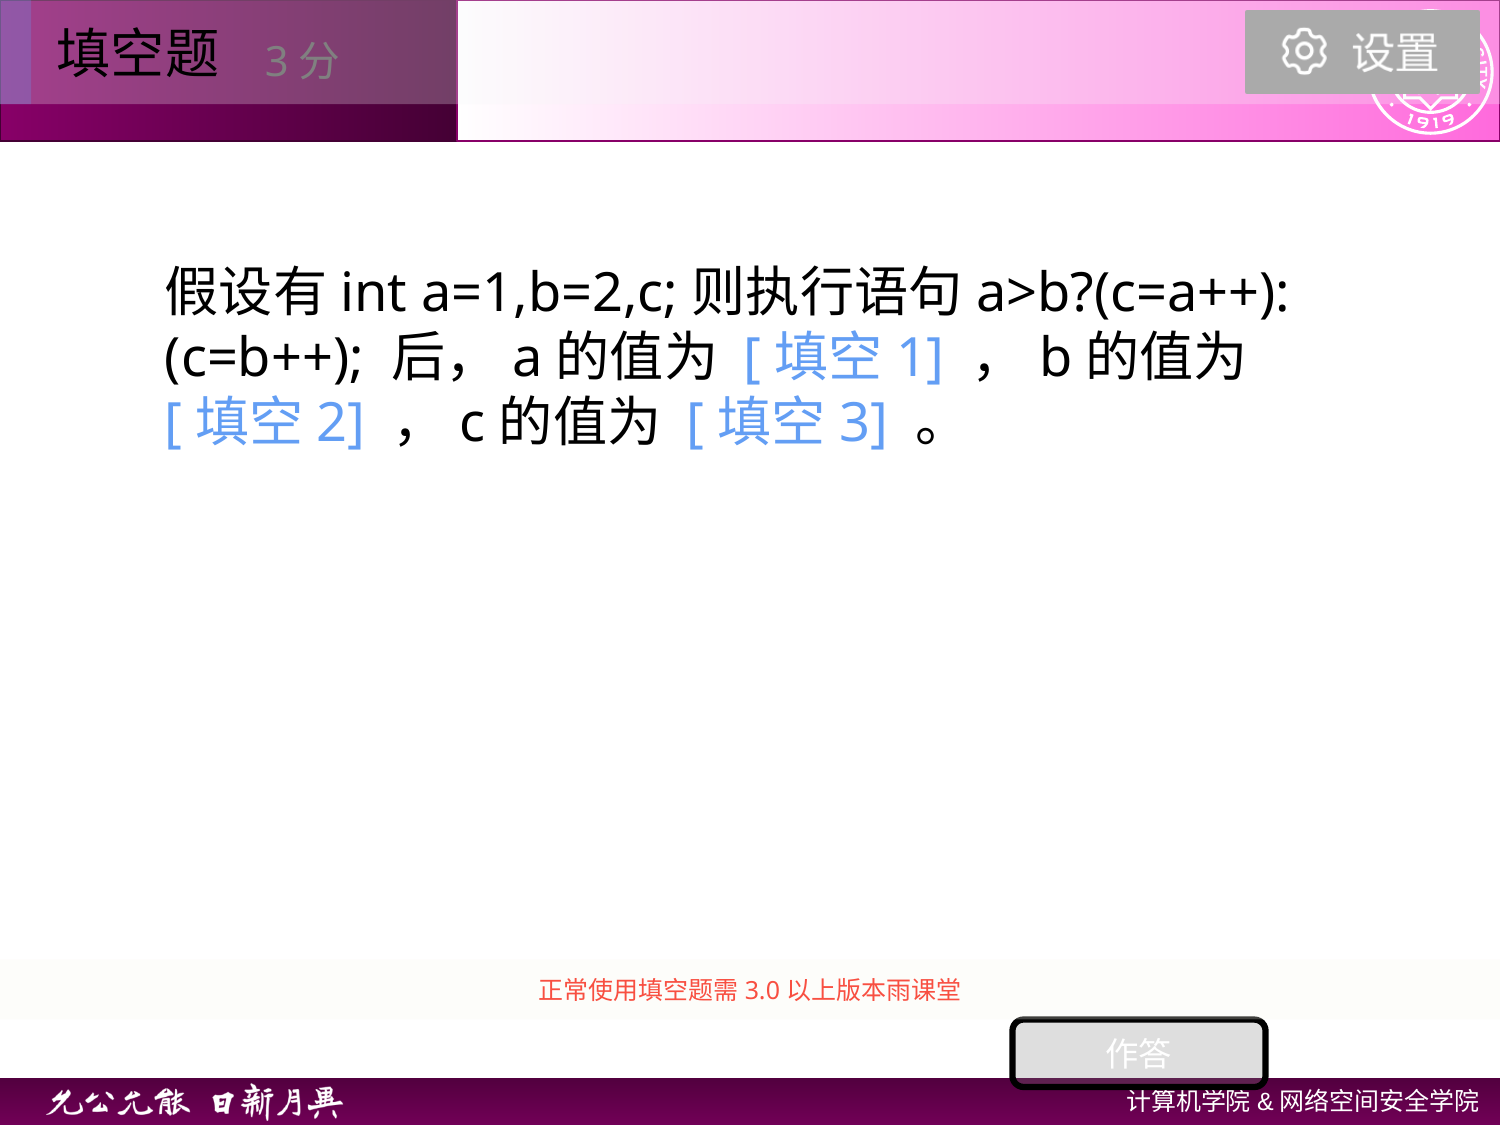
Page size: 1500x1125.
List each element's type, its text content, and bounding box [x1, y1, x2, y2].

picture [1245, 10, 1480, 94]
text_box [0, 0, 1500, 105]
text_box 正常使用填空题需3.0以上版本雨课堂 [0, 959, 1500, 1020]
picture [35, 1081, 356, 1122]
text_box 假设有int a=1,b=2,c;则执行语句a>b?(c=a++):(c=b++); 后，a的值为 [填空1] ，b的值为 [填空2] ，c的值为 [填空3] 。 [149, 179, 1350, 531]
text_box 作答 [1012, 1020, 1266, 1088]
